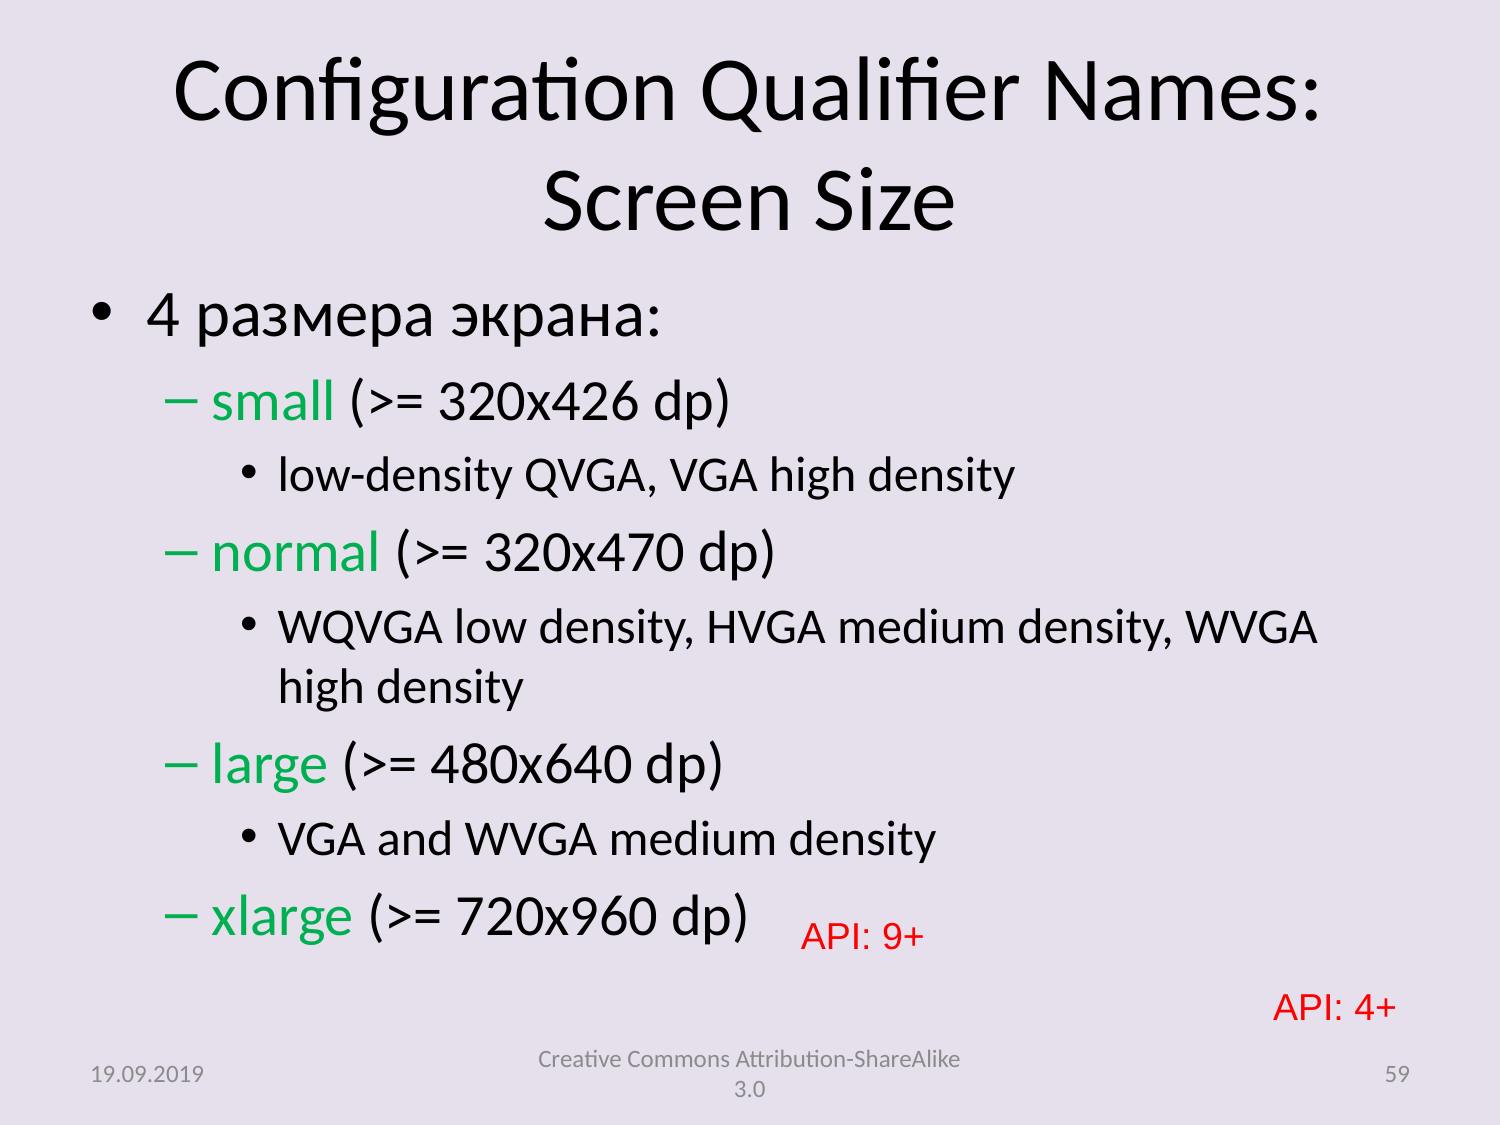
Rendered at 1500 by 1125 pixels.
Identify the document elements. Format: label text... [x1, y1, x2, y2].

slide_number 59 [1074, 1042, 1425, 1103]
footer Creative Commons Attribution-ShareAlike 3.0 [512, 1042, 988, 1103]
title Configuration Qualifier Names: Screen Size [74, 44, 1426, 233]
text_box API: 4+ [1258, 976, 1413, 1036]
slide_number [75, 1042, 425, 1103]
text_box API: 9+ [786, 904, 941, 965]
list 4 размера экрана: small (>= 320x426 dp) low-density QVGA, VGA high density normal (>= 320x470 dp) WQVGA low density, HVGA medium density, WVGA high density large (>= 480x640 dp) VGA and WVGA medium density xlarge (>= 720x960 dp) [74, 262, 1426, 1006]
